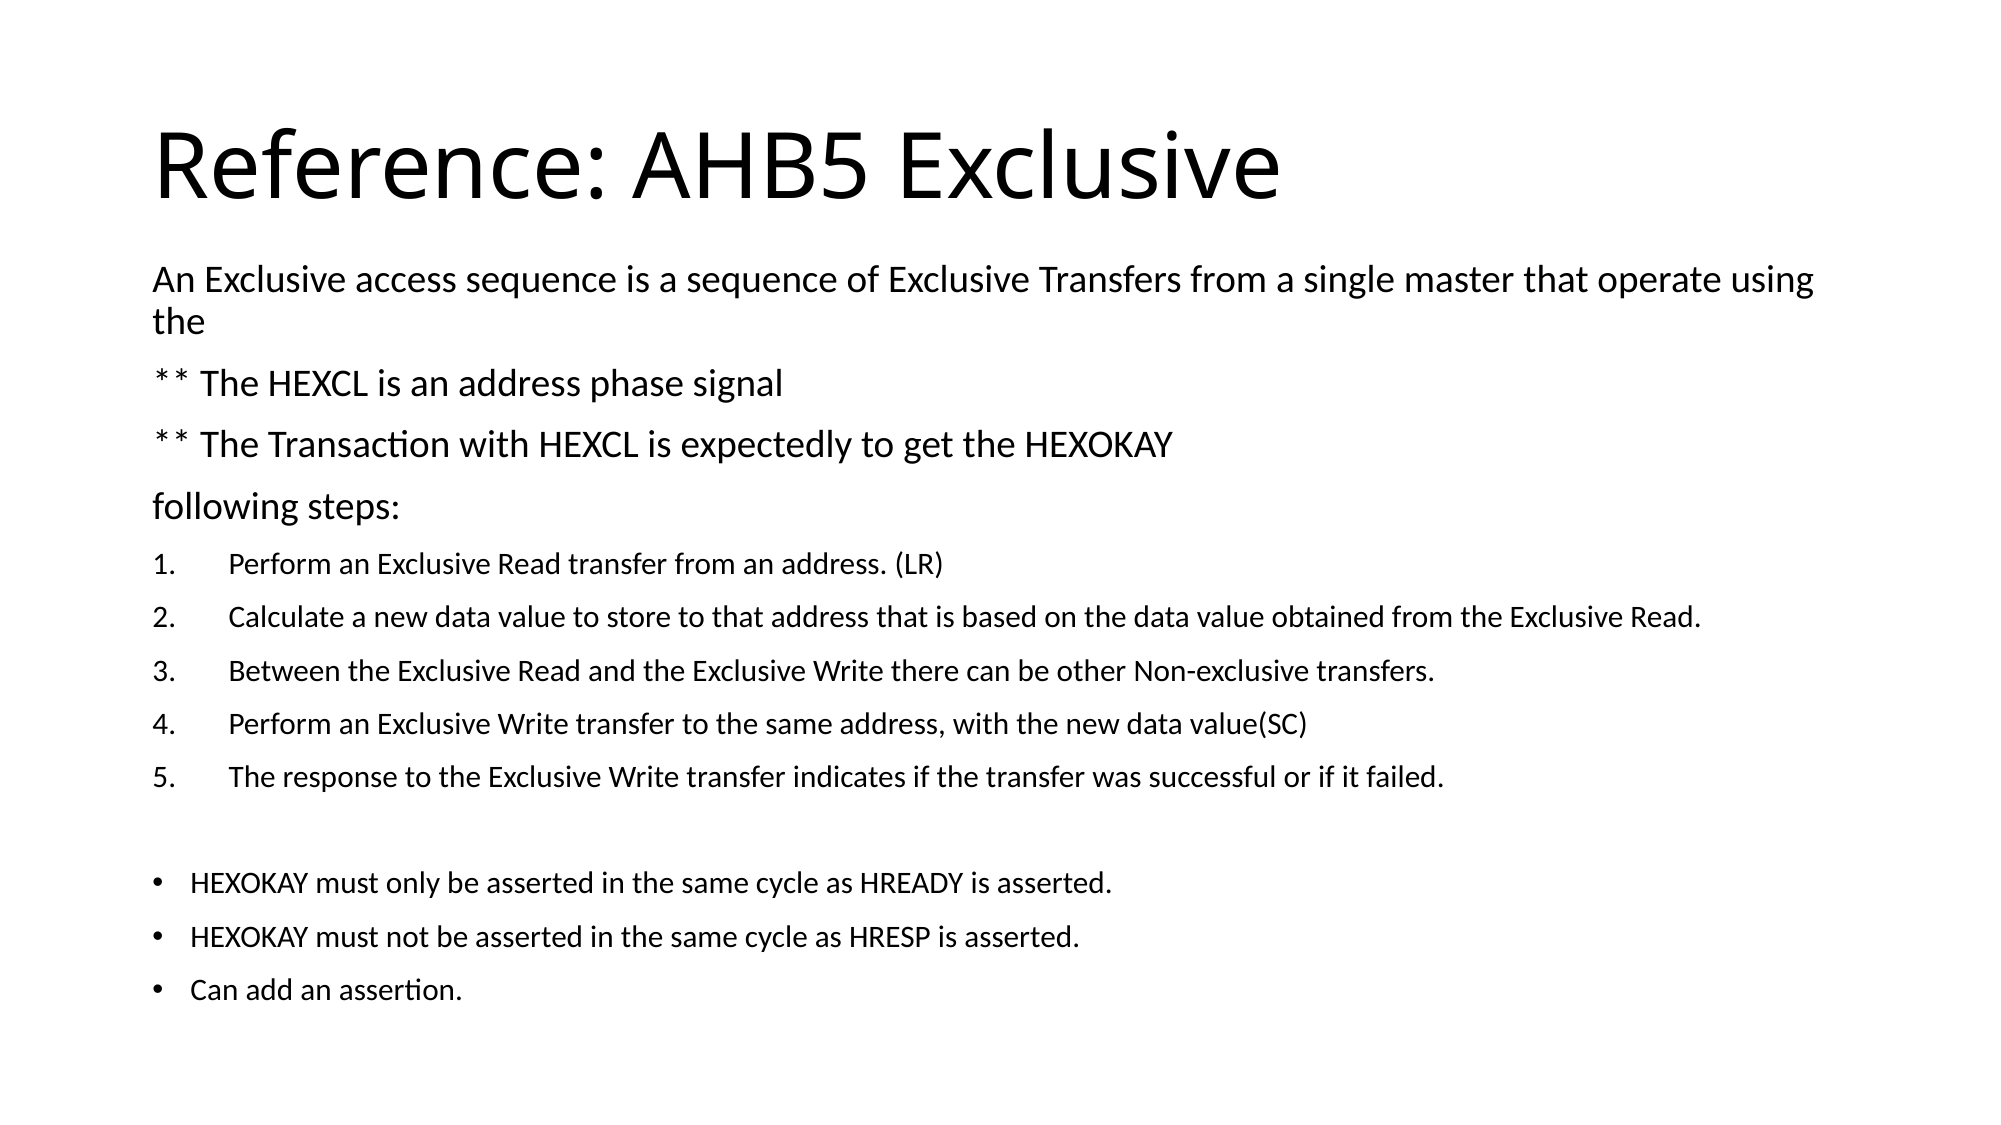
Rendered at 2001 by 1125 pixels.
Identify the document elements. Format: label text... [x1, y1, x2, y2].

title Reference: AHB5 Exclusive [137, 59, 1863, 250]
list An Exclusive access sequence is a sequence of Exclusive Transfers from a single master that operate using the ** The HEXCL is an address phase signal ** The Transaction with HEXCL is expectedly to get the HEXOKAY following steps: Perform an Exclusive Read transfer from an address. (LR) Calculate a new data value to store to that address that is based on the data value obtained from the Exclusive Read. Between the Exclusive Read and the Exclusive Write there can be other Non-exclusive transfers. Perform an Exclusive Write transfer to the same address, with the new data value(SC) The response to the Exclusive Write transfer indicates if the transfer was successful or if it failed. HEXOKAY must only be asserted in the same cycle as HREADY is asserted. HEXOKAY must not be asserted in the same cycle as HRESP is asserted. Can add an assertion. [137, 250, 1863, 1021]
